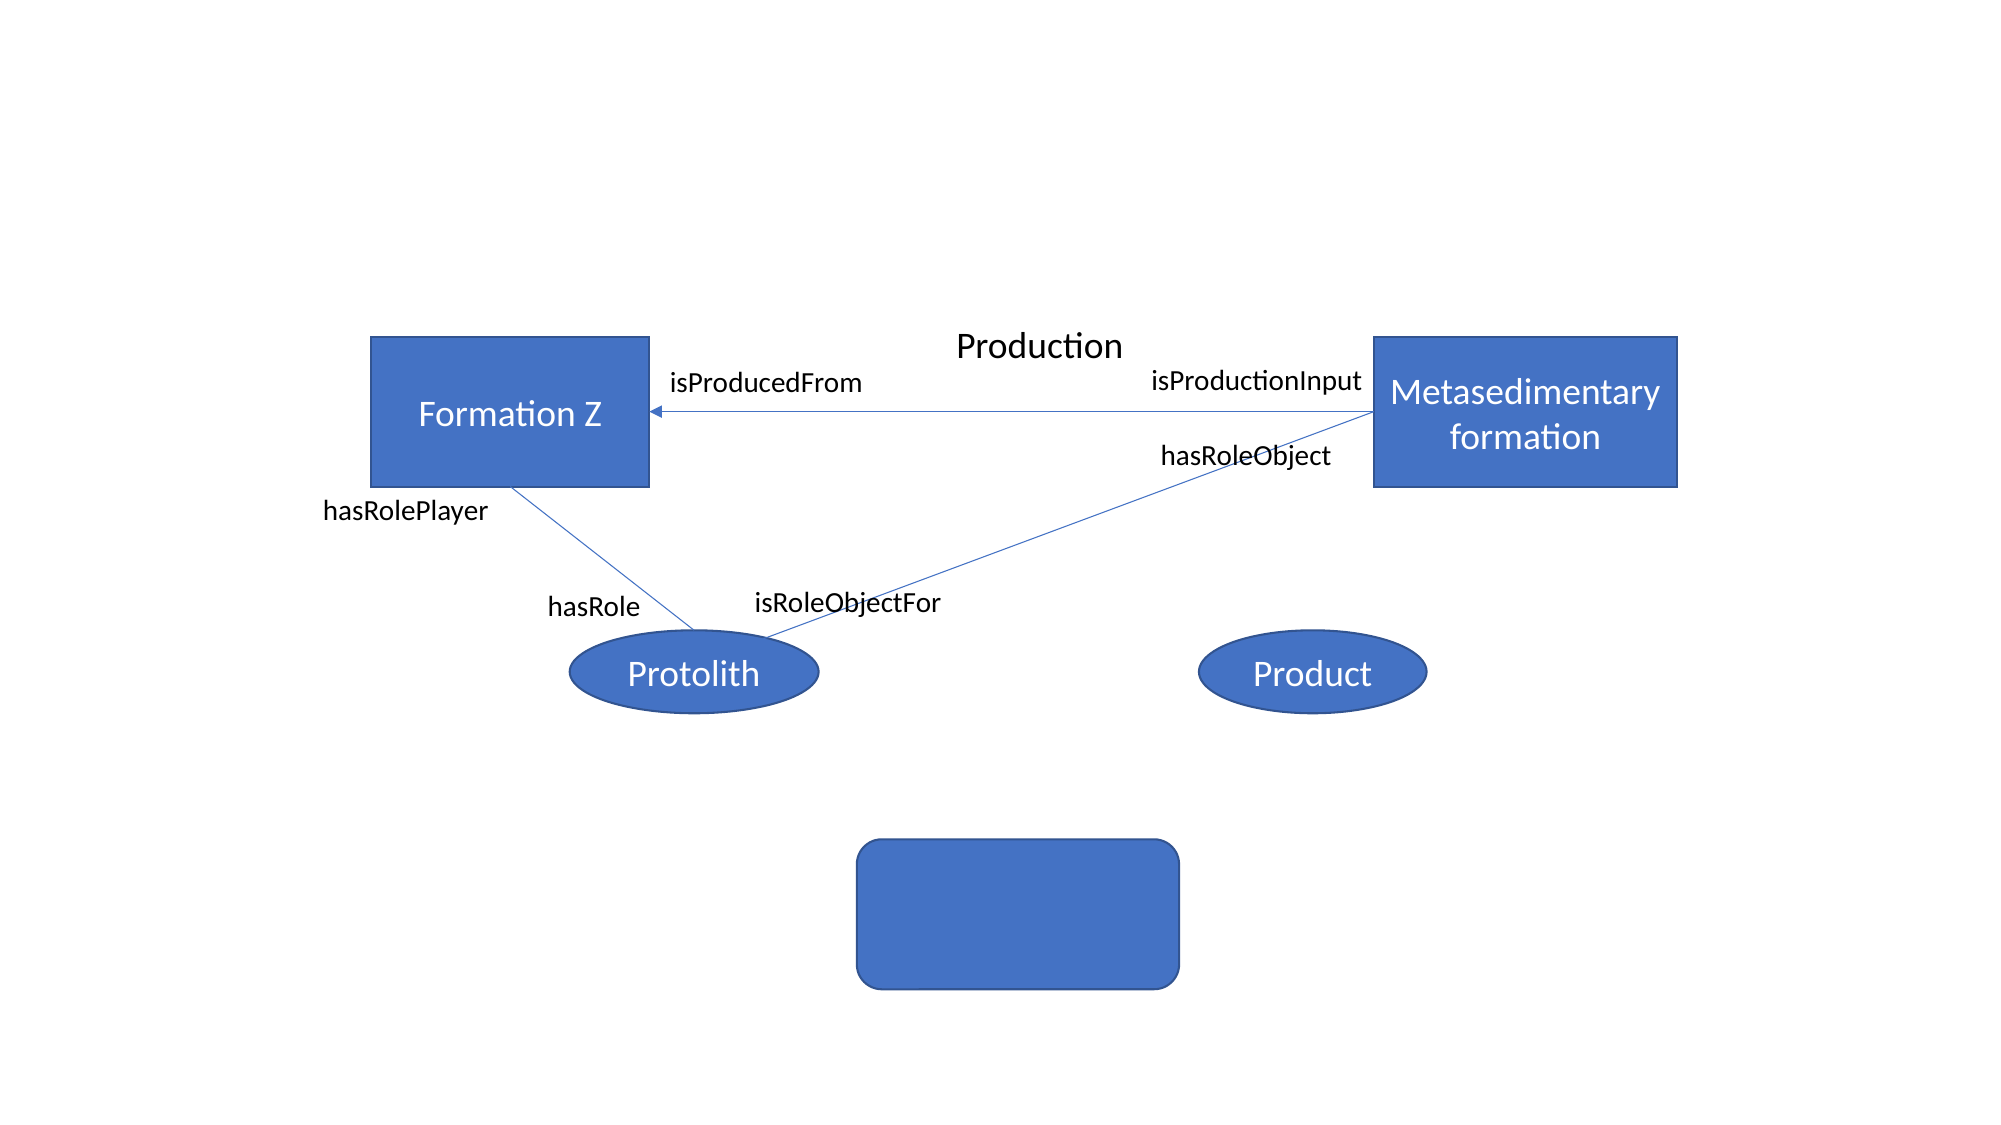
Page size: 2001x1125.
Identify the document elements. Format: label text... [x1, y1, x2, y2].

text_box Formation Z [370, 336, 650, 488]
text_box Metasedimentary formation [1373, 336, 1678, 488]
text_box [719, 411, 1374, 656]
text_box isProducedFrom [655, 355, 878, 406]
text_box [855, 838, 1181, 991]
text_box Production [941, 313, 1139, 374]
text_box isProductionInput [1136, 353, 1378, 404]
text_box Protolith [568, 629, 820, 715]
text_box hasRolePlayer [308, 484, 504, 534]
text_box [510, 486, 695, 631]
text_box Product [1197, 635, 1428, 715]
